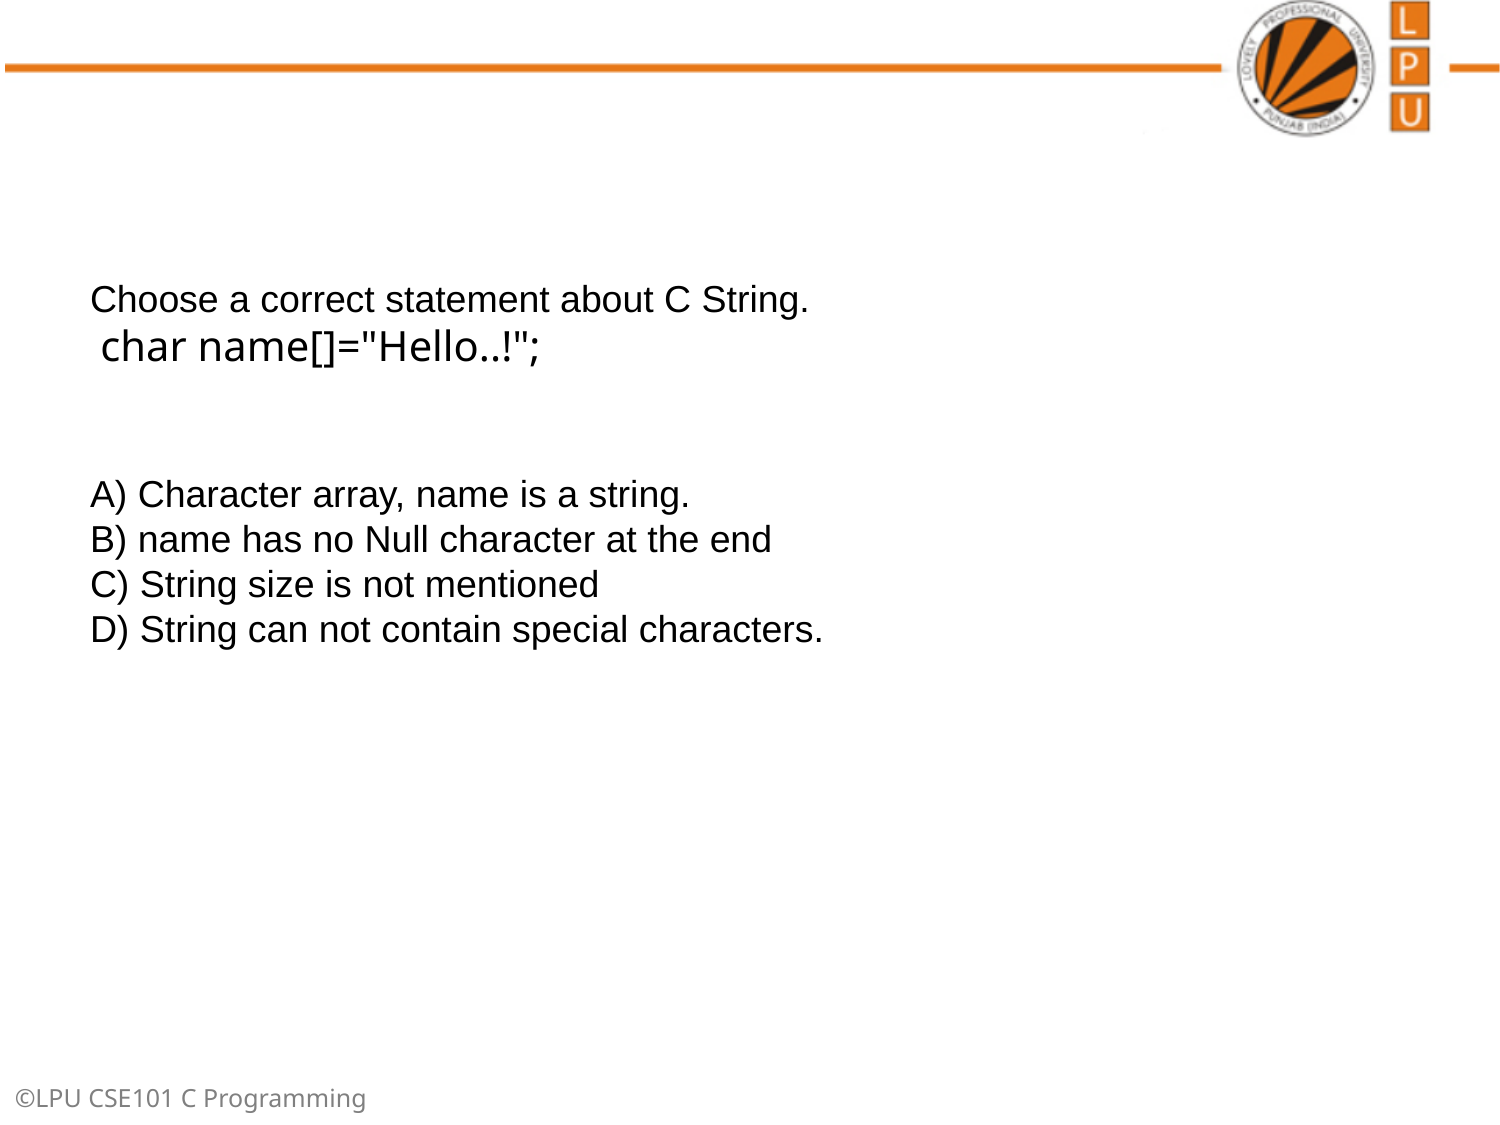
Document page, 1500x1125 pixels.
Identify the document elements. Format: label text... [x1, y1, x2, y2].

title Choose a correct statement about C String. char name[]="Hello..!"; A) Character array, name is a string. B) name has no Null character at the end C) String size is not mentioned D) String can not contain special characters. [75, 267, 1288, 658]
picture [5, 0, 1500, 155]
